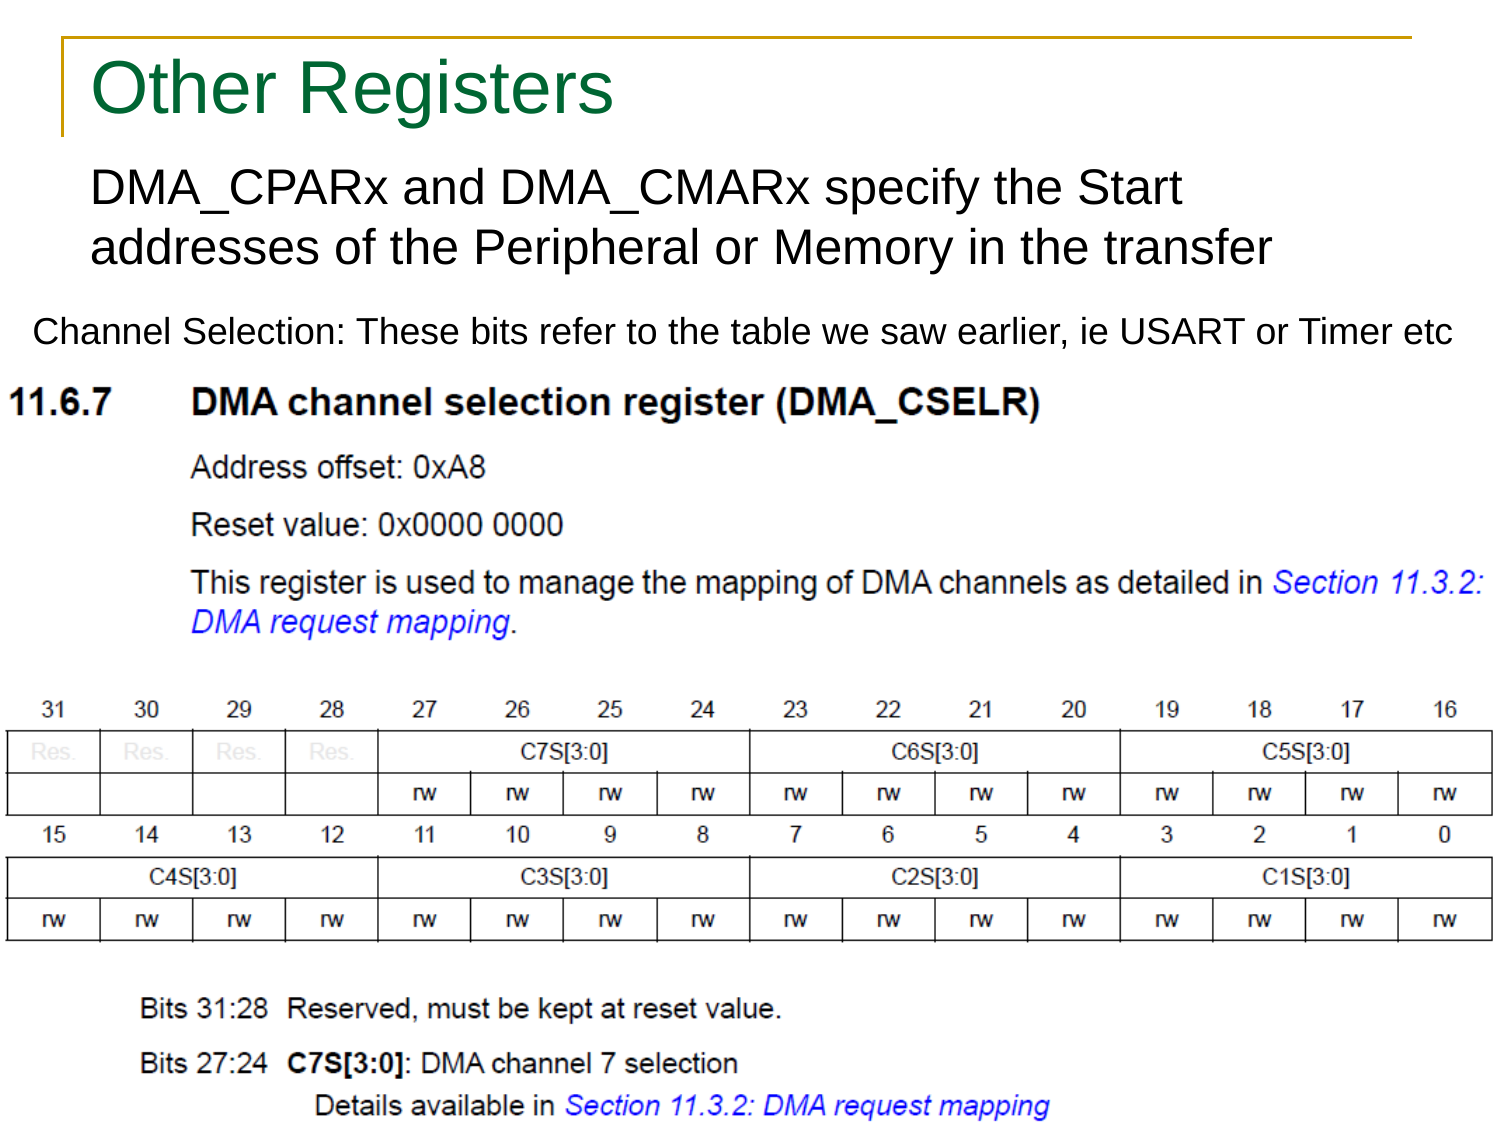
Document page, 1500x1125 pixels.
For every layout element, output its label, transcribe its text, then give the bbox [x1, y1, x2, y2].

picture [0, 376, 1500, 1125]
text_box Channel Selection: These bits refer to the table we saw earlier, ie USART or Timer etc [17, 299, 1483, 360]
text_box DMA_CPARx and DMA_CMARx specify the Start addresses of the Peripheral or Memory in the transfer [74, 146, 1425, 282]
title Other Registers [75, 31, 1425, 138]
